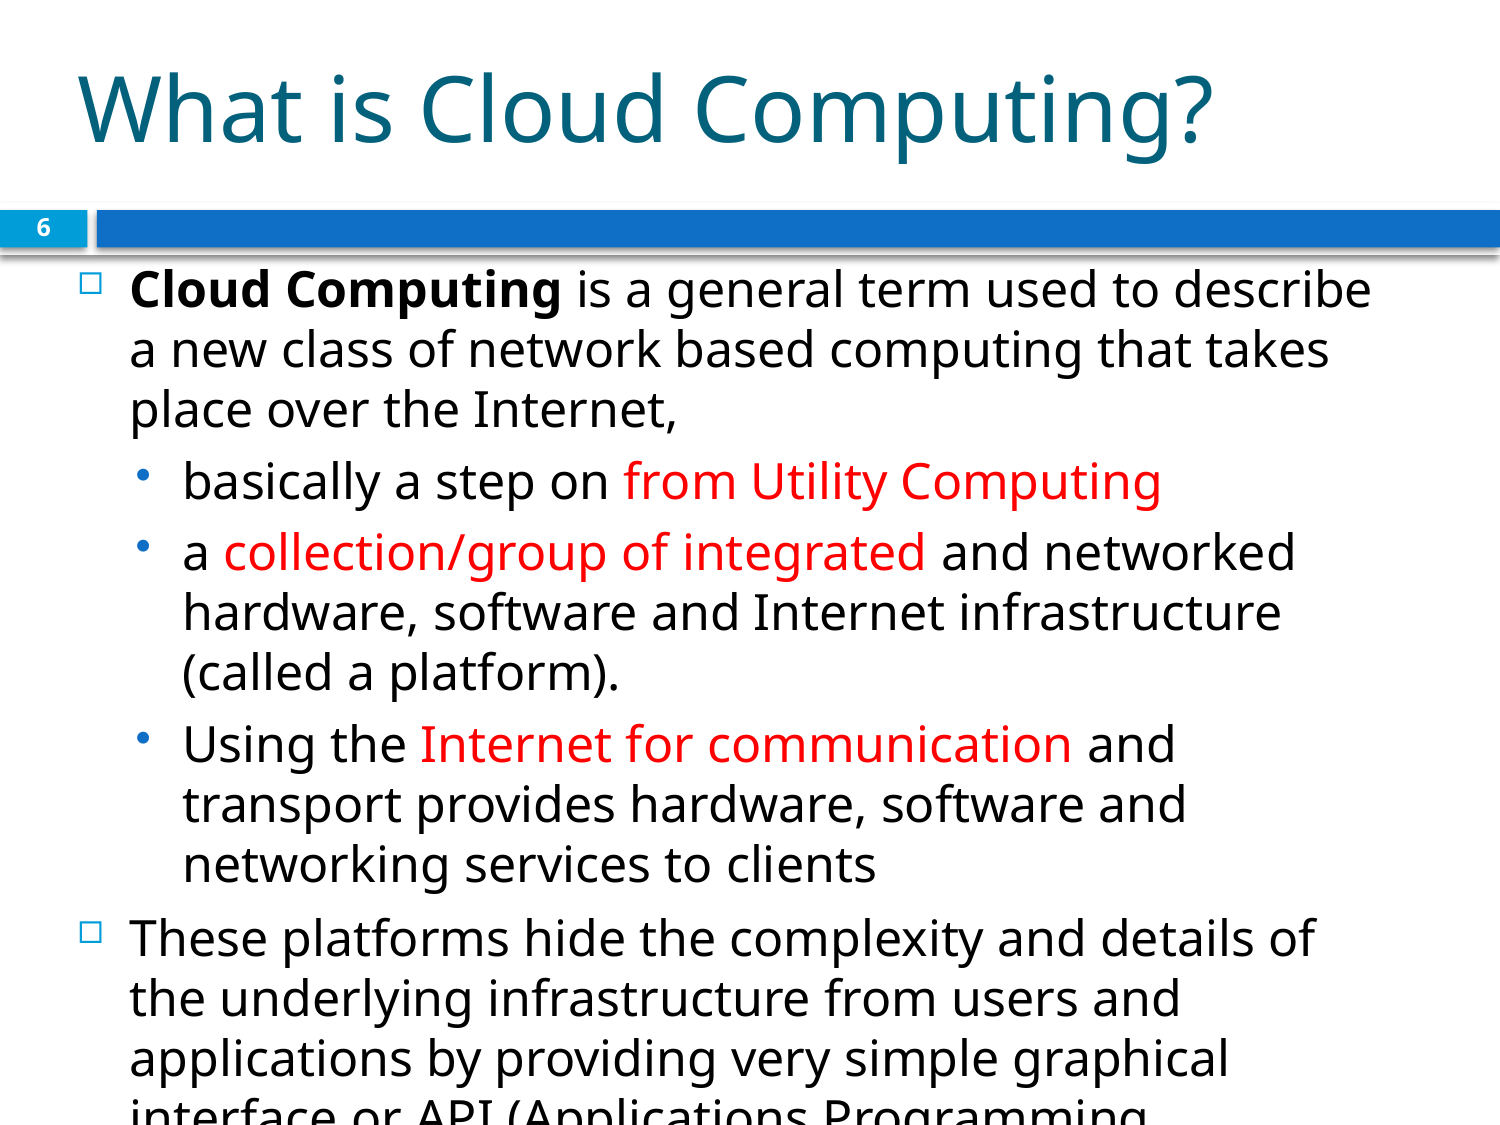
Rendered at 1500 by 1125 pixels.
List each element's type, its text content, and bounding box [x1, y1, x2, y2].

title What is Cloud Computing? [62, 12, 1475, 200]
list Cloud Computing is a general term used to describe a new class of network based computing that takes place over the Internet, basically a step on from Utility Computing a collection/group of integrated and networked hardware, software and Internet infrastructure (called a platform). Using the Internet for communication and transport provides hardware, software and networking services to clients These platforms hide the complexity and details of the underlying infrastructure from users and applications by providing very simple graphical interface or API (Applications Programming Interface). [62, 250, 1413, 1043]
slide_number 6 [0, 208, 88, 249]
